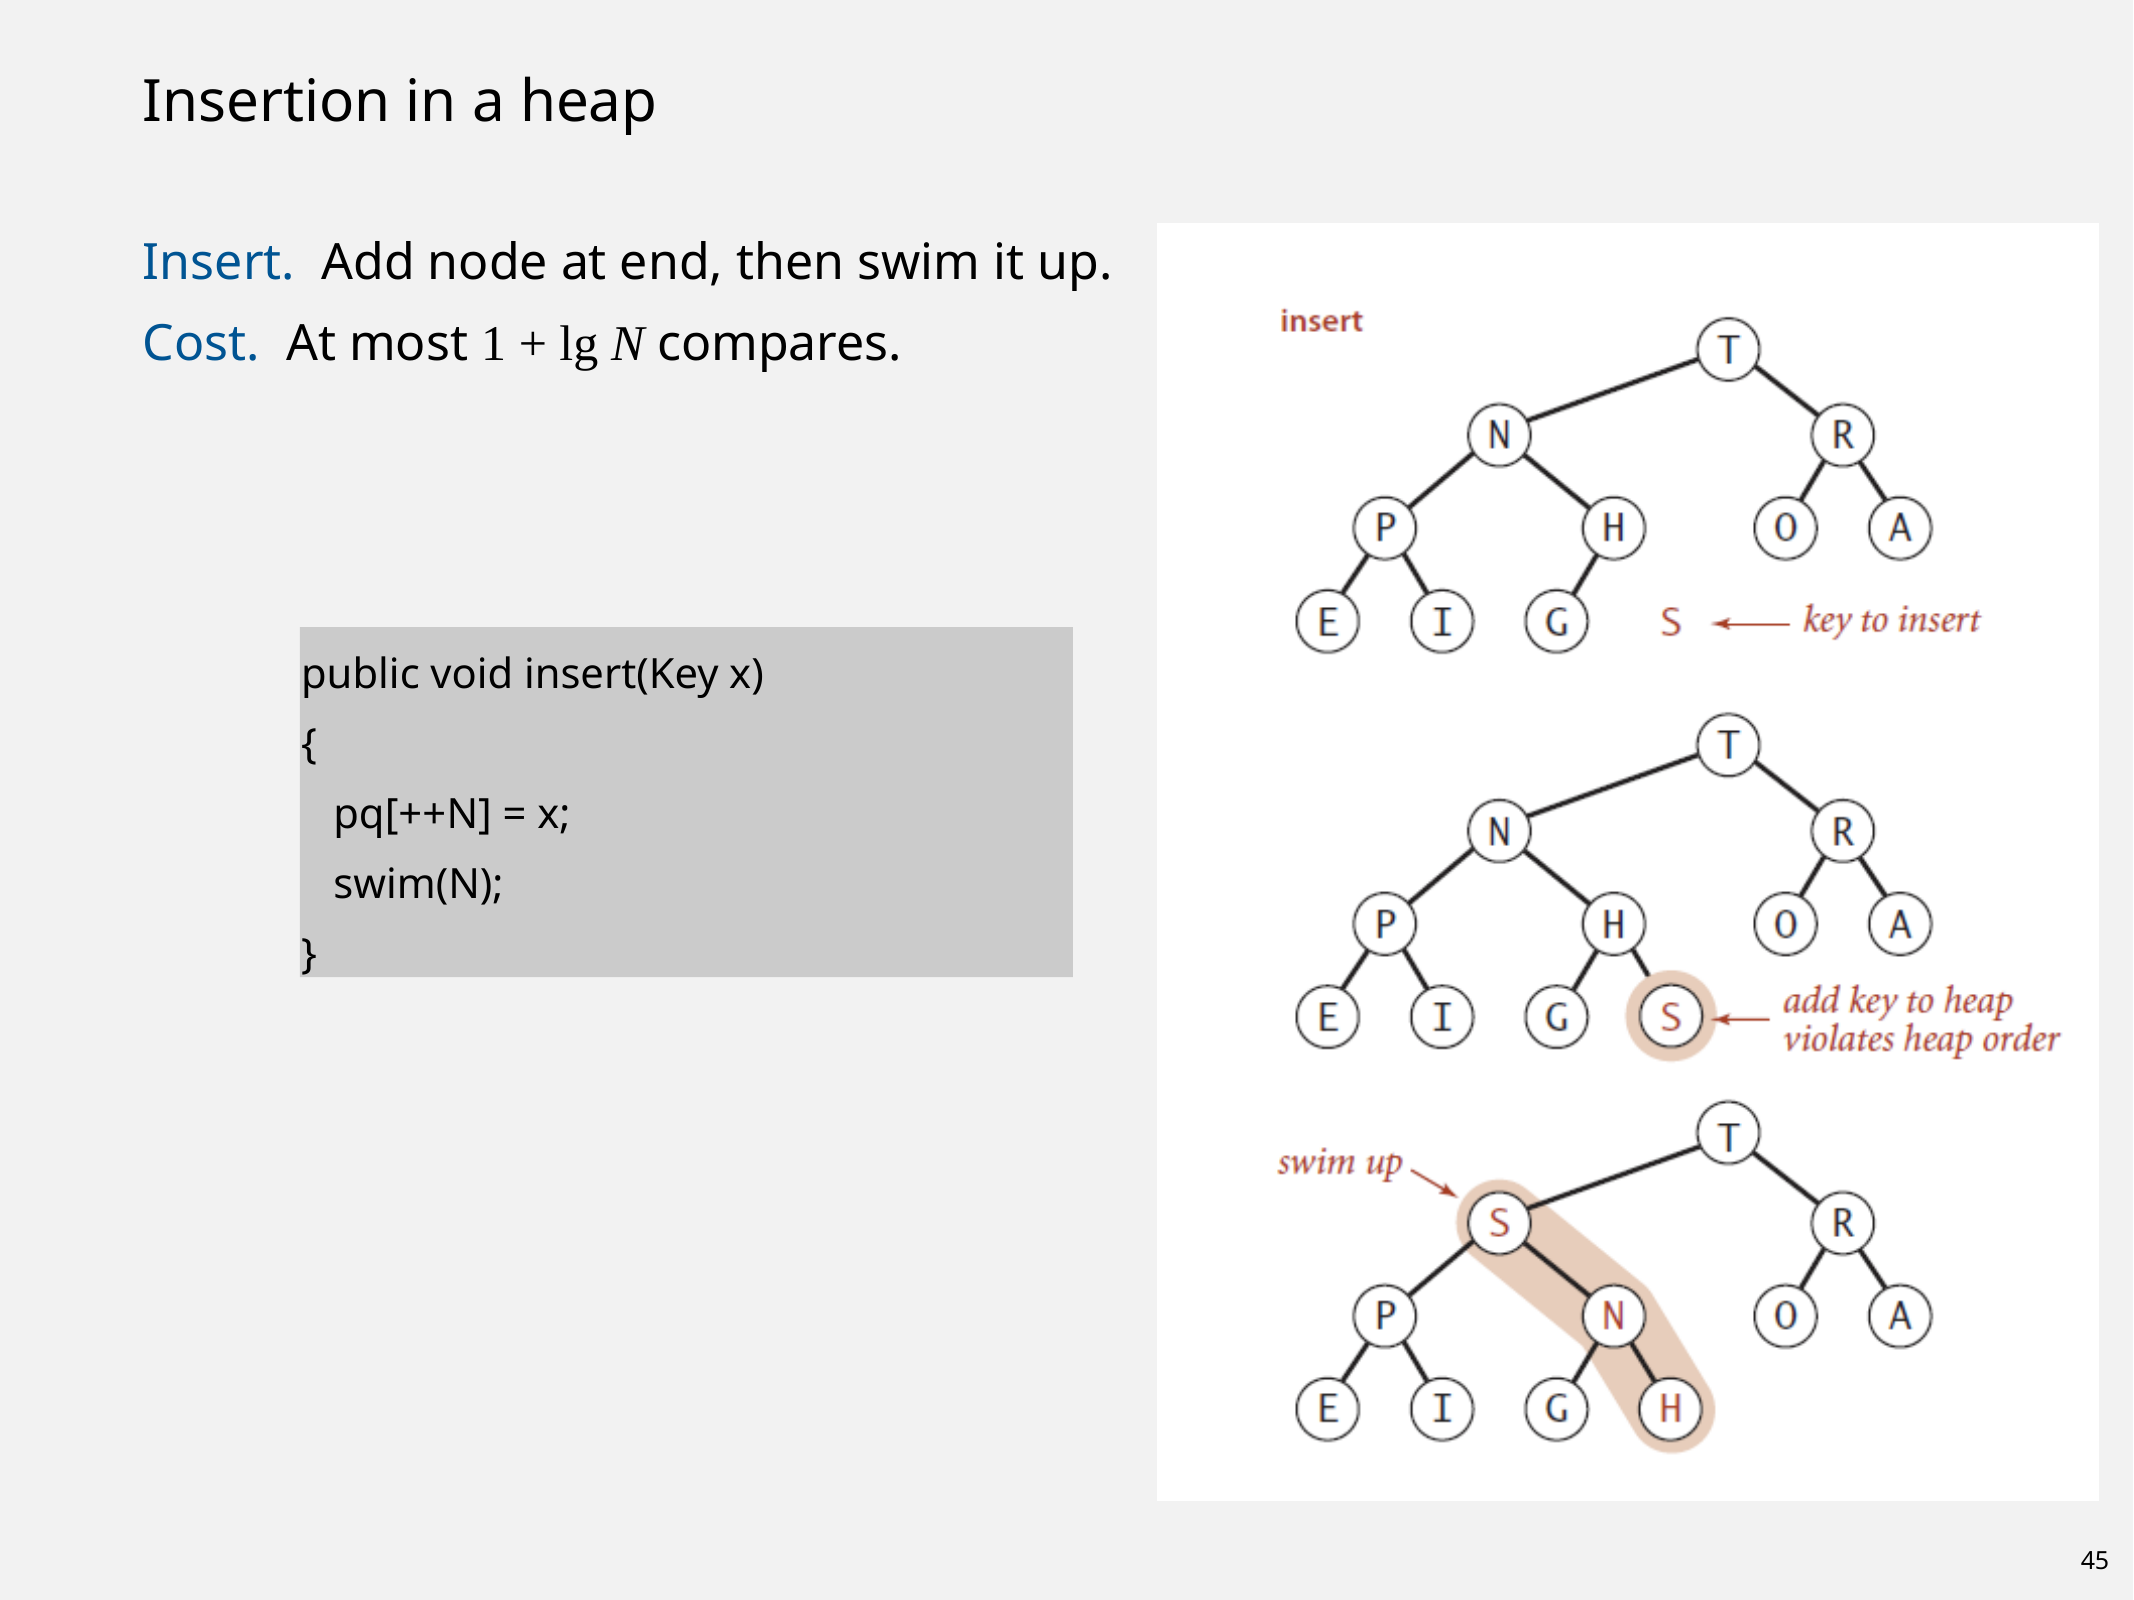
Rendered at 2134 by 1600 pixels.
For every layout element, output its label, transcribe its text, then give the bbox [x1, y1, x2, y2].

picture [1157, 222, 2099, 1501]
list Insert. Add node at end, then swim it up. Cost. At most 1 + lg N compares. [132, 207, 2001, 1543]
title Insertion in a heap [132, 0, 2001, 134]
text_box public void insert(Key x) { pq[++N] = x; swim(N); } [299, 627, 1073, 978]
slide_number 45 [2069, 1537, 2121, 1587]
